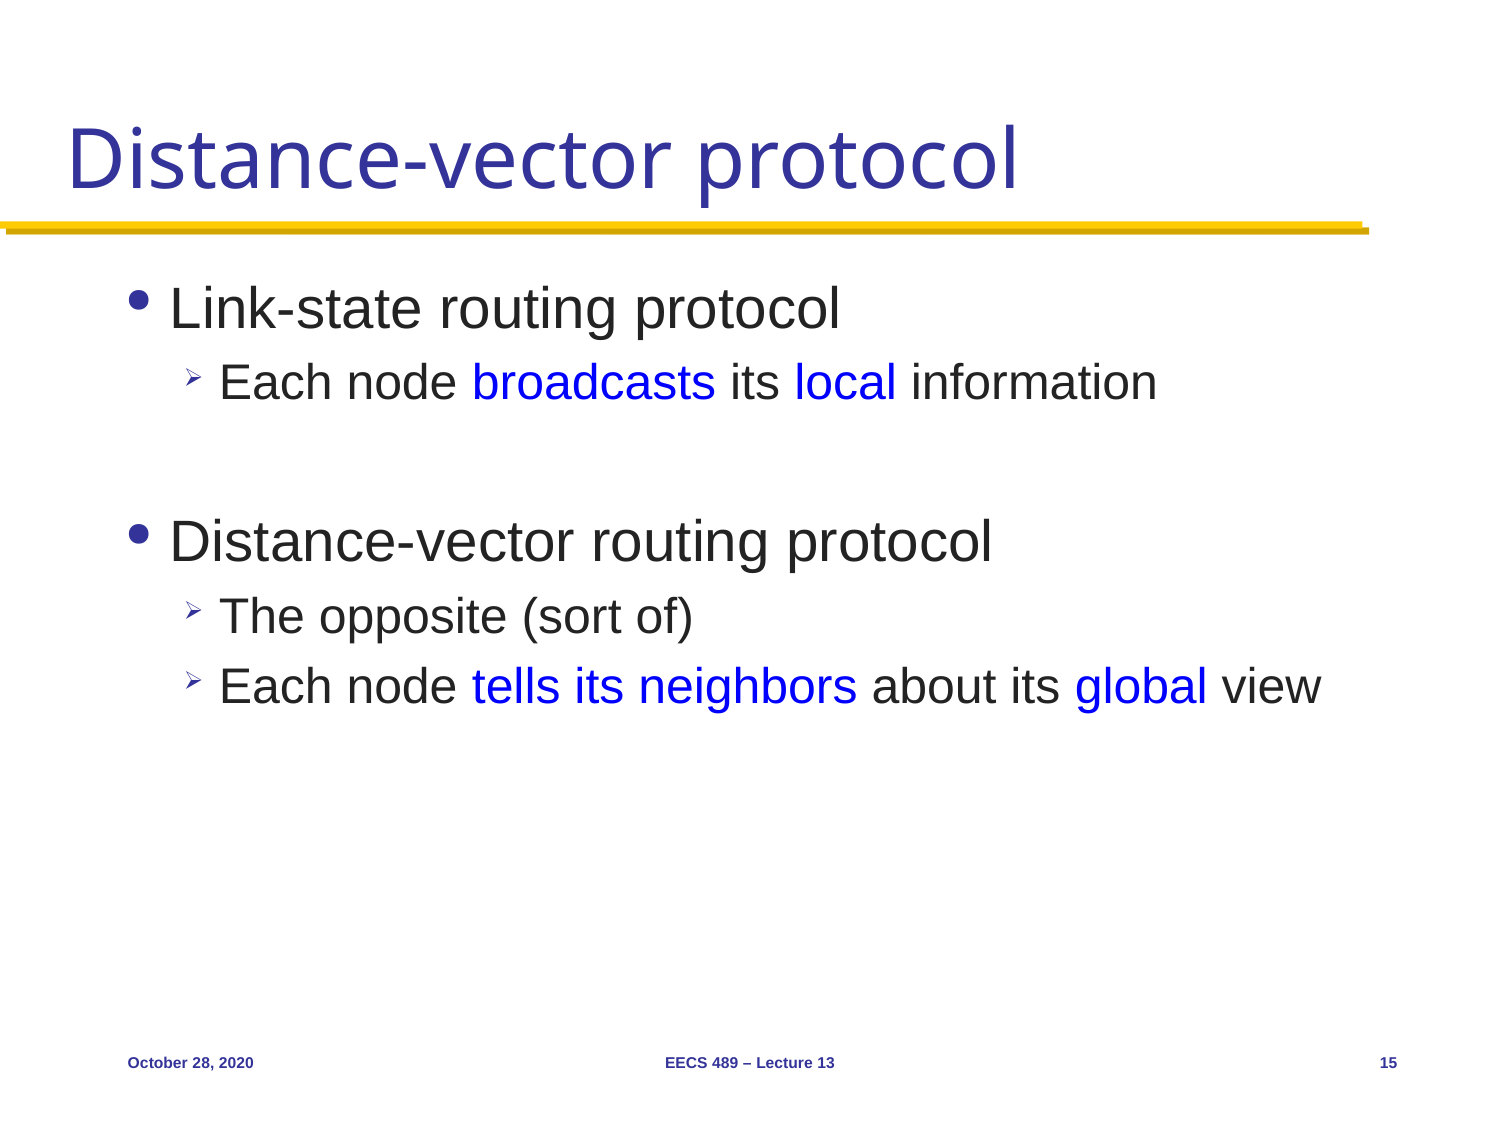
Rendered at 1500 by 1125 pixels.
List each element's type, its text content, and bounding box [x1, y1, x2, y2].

title Distance-vector protocol [49, 24, 1451, 213]
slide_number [112, 1024, 426, 1101]
slide_number 15 [1312, 1024, 1413, 1101]
list Link-state routing protocol Each node broadcasts its local information Distance-vector routing protocol The opposite (sort of) Each node tells its neighbors about its global view [112, 262, 1413, 988]
footer EECS 489 – Lecture 13 [512, 1024, 988, 1101]
